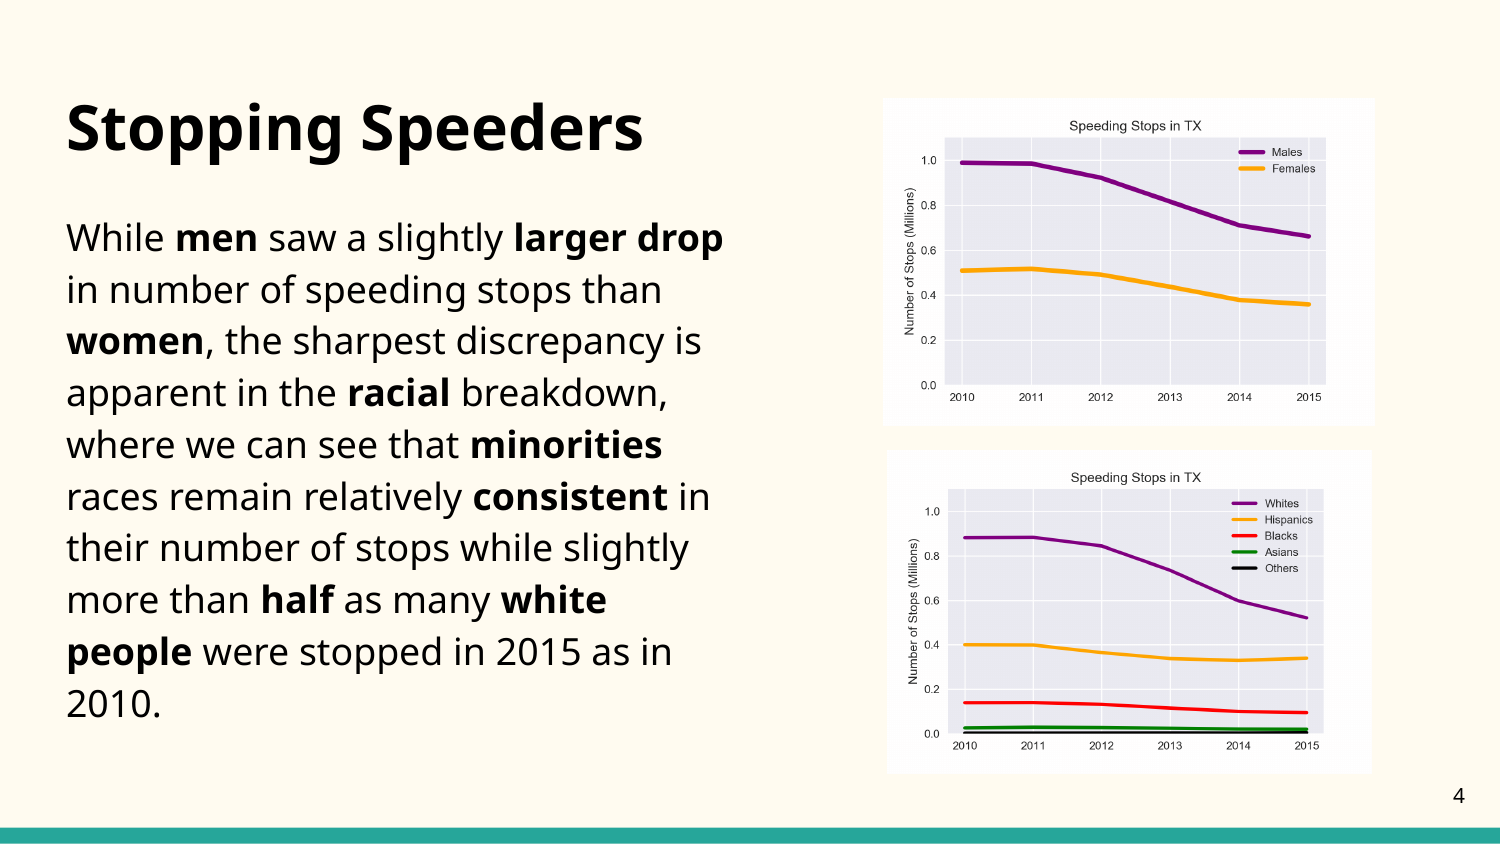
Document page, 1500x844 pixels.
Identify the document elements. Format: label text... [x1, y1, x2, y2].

slide_number ‹#› [1389, 764, 1480, 830]
picture [886, 450, 1372, 774]
title Stopping Speeders [51, 72, 1449, 174]
picture [883, 98, 1375, 426]
list While men saw a slightly larger drop in number of speeding stops than women, the sharpest discrepancy is apparent in the racial breakdown, where we can see that minorities races remain relatively consistent in their number of stops while slightly more than half as many white people were stopped in 2015 as in 2010. [51, 192, 753, 750]
